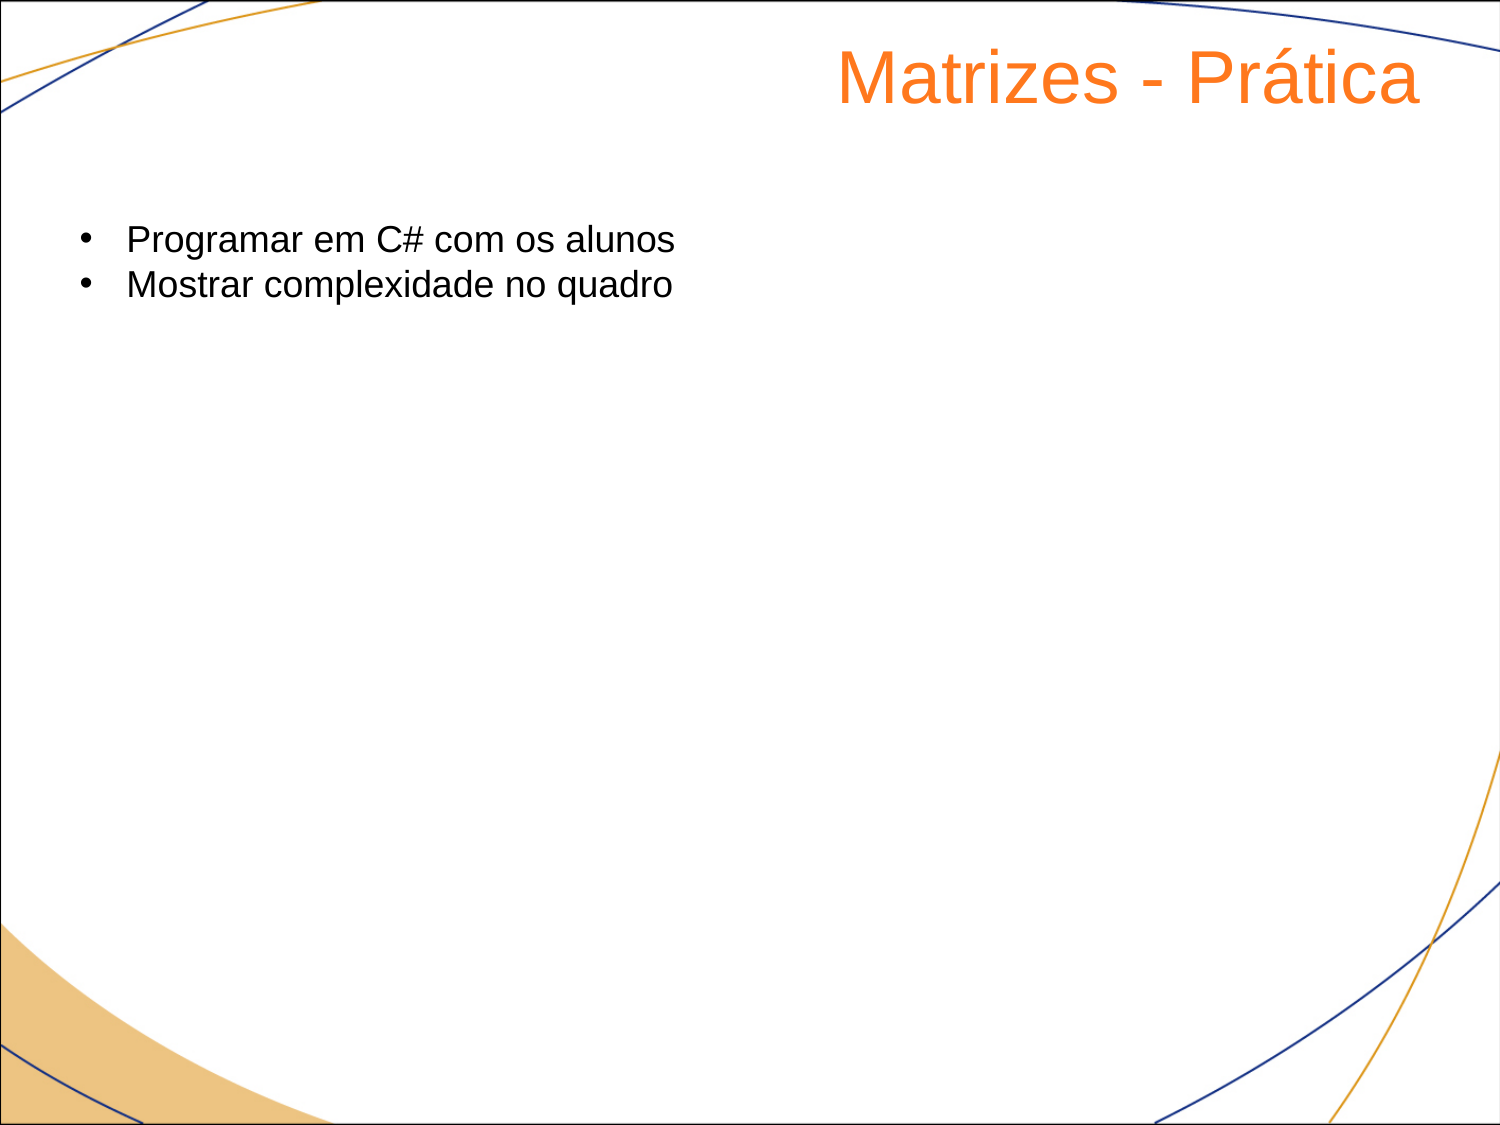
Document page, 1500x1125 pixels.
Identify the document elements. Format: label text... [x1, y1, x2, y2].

picture [0, 0, 1500, 1125]
text_box Programar em C# com os alunos Mostrar complexidade no quadro [64, 208, 1376, 403]
text_box Matrizes - Prática [360, 21, 1436, 127]
